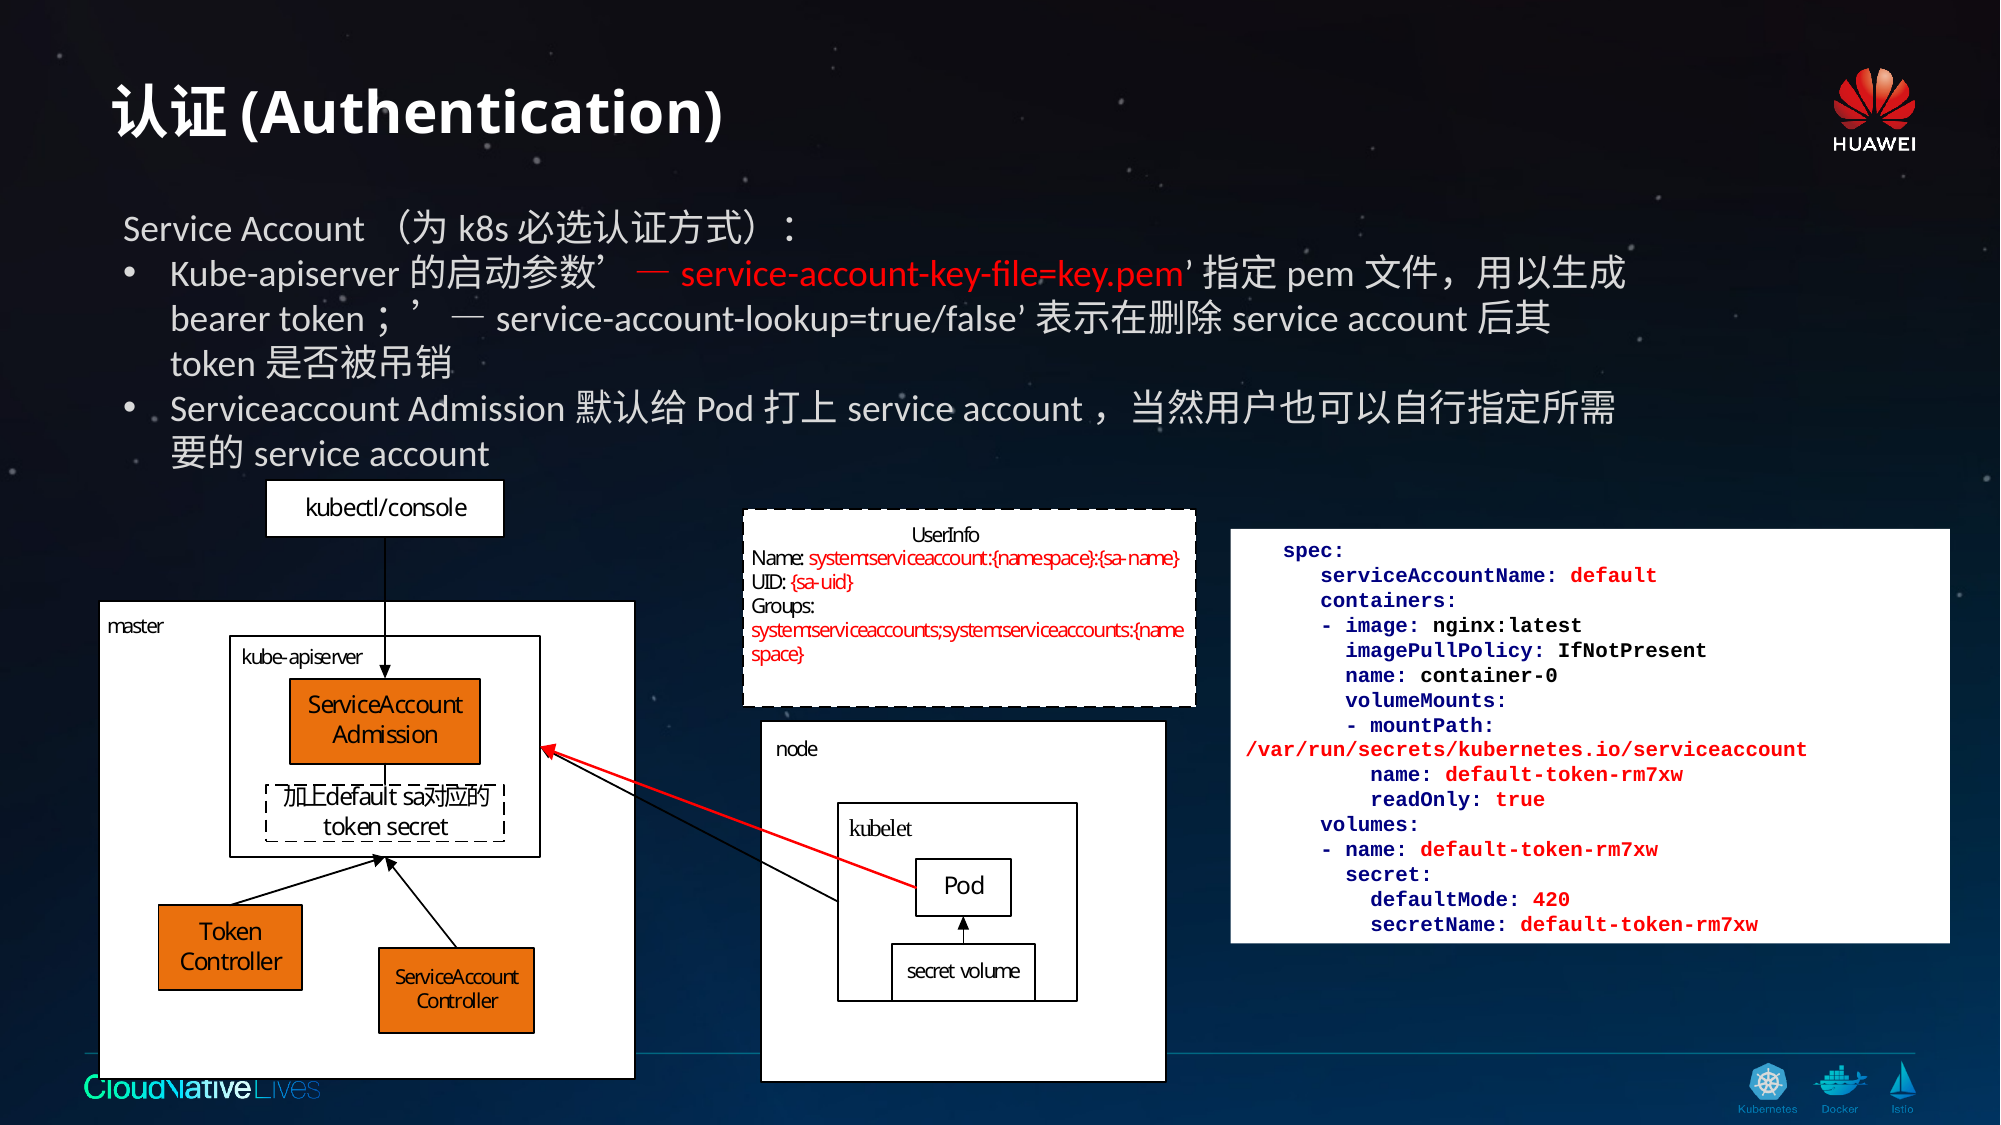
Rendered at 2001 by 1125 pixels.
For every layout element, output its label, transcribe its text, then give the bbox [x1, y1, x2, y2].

picture [0, 0, 2000, 1125]
title 认证(Authentication) [95, 66, 1743, 153]
text_box spec: serviceAccountName: default containers: - image: nginx:latest imagePullPolicy: IfNotPresent name: container-0 volumeMounts: - mountPath: /var/run/secrets/kubernetes.io/serviceaccount name: default-token-rm7xw readOnly: true volumes: - name: default-token-rm7xw secret: defaultMode: 420 secretName: default-token-rm7xw [1230, 528, 1950, 944]
text_box Service Account（为k8s必选认证方式）： Kube-apiserver的启动参数’—service-account-key-file=key.pem’指定pem文件，用以生成bearer token；’—service-account-lookup=true/false’表示在删除service account后其token是否被吊销 Serviceaccount Admission默认给Pod打上service account，当然用户也可以自行指定所需要的service account [108, 196, 1646, 482]
